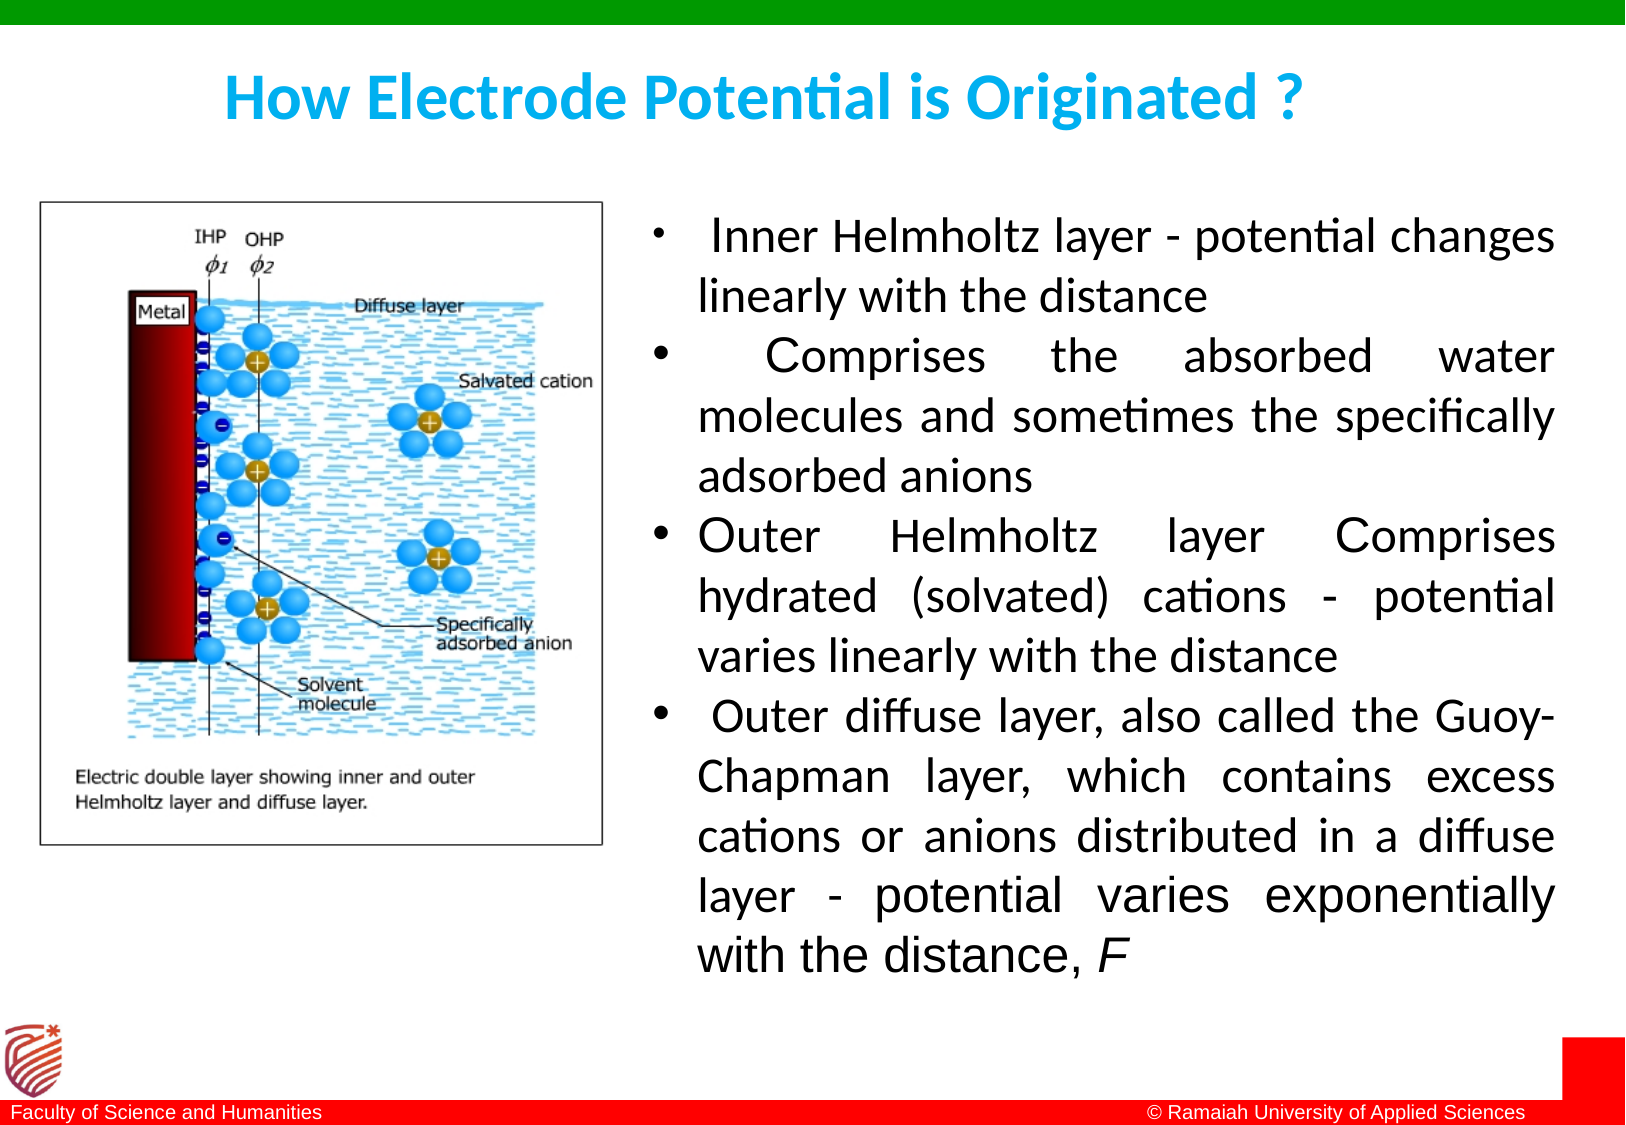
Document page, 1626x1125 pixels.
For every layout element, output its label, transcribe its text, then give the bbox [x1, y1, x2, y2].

picture [37, 199, 606, 848]
picture [0, 1013, 69, 1100]
title How Electrode Potential is Originated ? [162, 45, 1368, 213]
text_box Inner Helmholtz layer - potential changes linearly with the distance Comprises the absorbed water molecules and sometimes the specifically adsorbed anions Outer Helmholtz layer Comprises hydrated (solvated) cations - potential varies linearly with the distance Outer diffuse layer, also called the Guoy-Chapman layer, which contains excess cations or anions distributed in a diffuse layer - potential varies exponentially with the distance, F [637, 149, 1571, 990]
